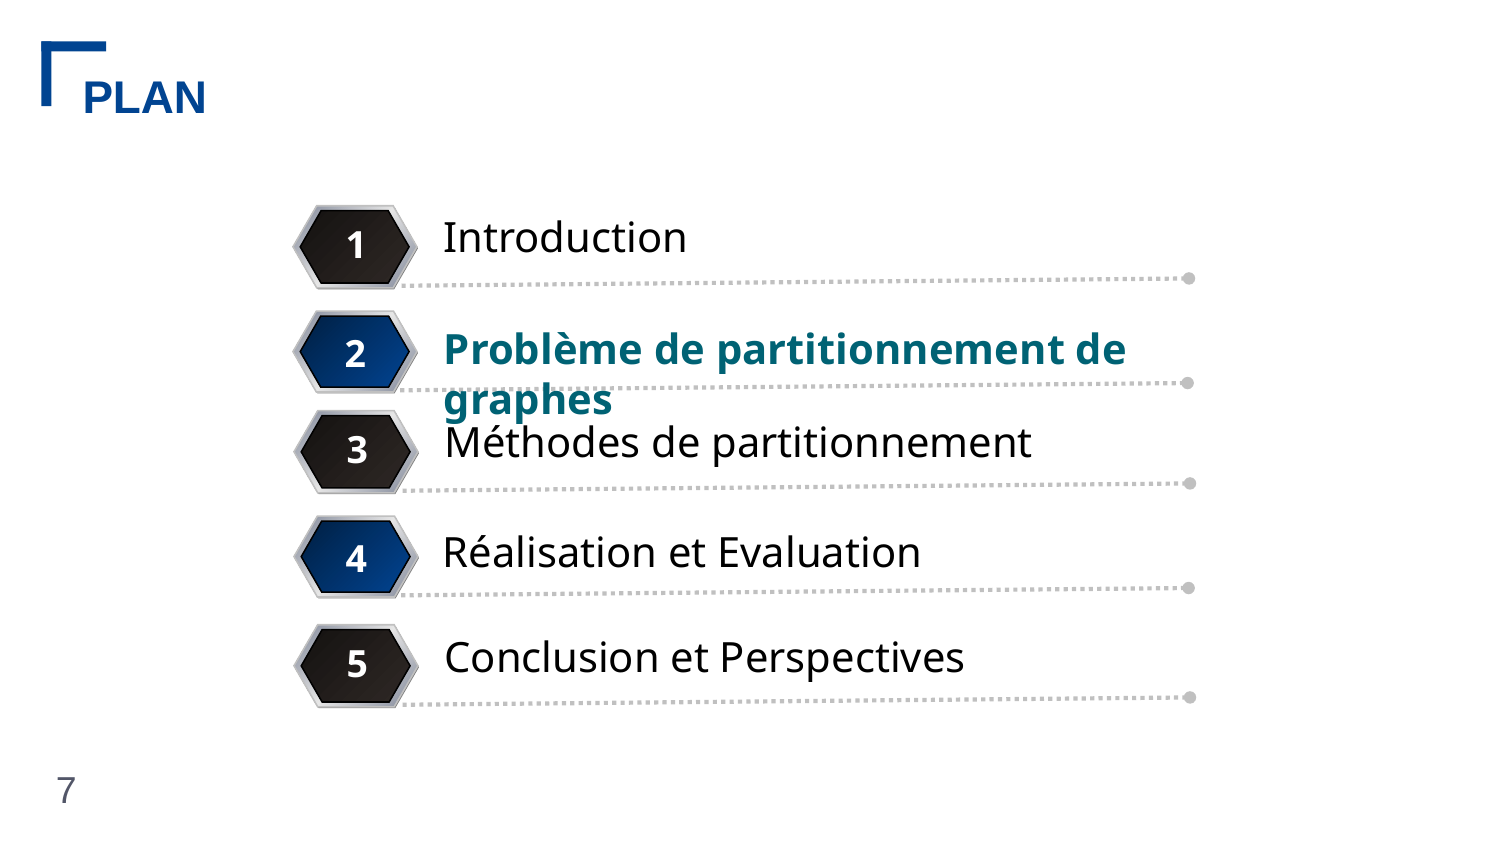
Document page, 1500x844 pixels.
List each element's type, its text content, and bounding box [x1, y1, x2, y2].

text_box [292, 205, 419, 290]
text_box Problème de partitionnement de graphes [429, 315, 1308, 431]
text_box [1182, 477, 1197, 490]
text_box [293, 515, 420, 599]
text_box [293, 410, 420, 495]
slide_number 7 [41, 758, 80, 812]
text_box Méthodes de partitionnement [429, 408, 1151, 474]
title PLAN [82, 67, 1459, 186]
text_box Réalisation et Evaluation [428, 518, 1171, 584]
text_box [1177, 581, 1195, 595]
text_box Introduction [428, 203, 1010, 269]
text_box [293, 624, 420, 709]
text_box [1182, 691, 1197, 704]
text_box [292, 310, 419, 394]
text_box Conclusion et Perspectives [429, 622, 1109, 688]
text_box [1181, 272, 1196, 285]
